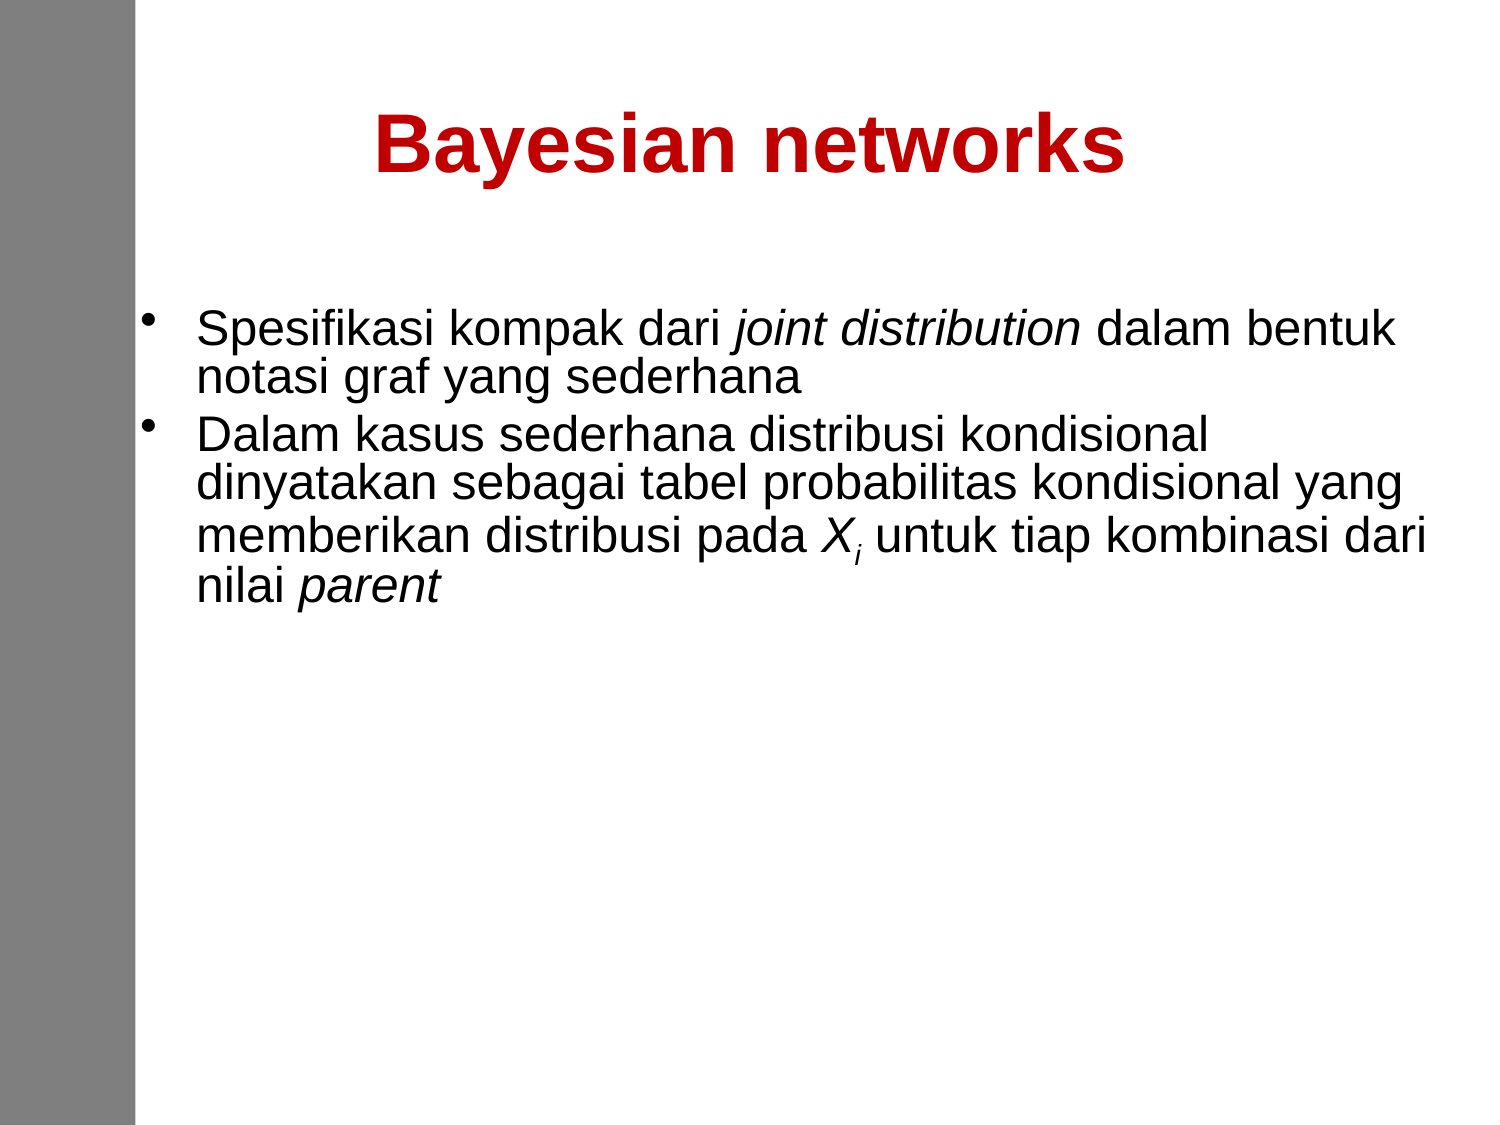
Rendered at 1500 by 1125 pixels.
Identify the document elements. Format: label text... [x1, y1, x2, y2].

title Bayesian networks [75, 45, 1425, 233]
list Spesifikasi kompak dari joint distribution dalam bentuk notasi graf yang sederhana Dalam kasus sederhana distribusi kondisional dinyatakan sebagai tabel probabilitas kondisional yang memberikan distribusi pada Xi untuk tiap kombinasi dari nilai parent [125, 299, 1475, 713]
